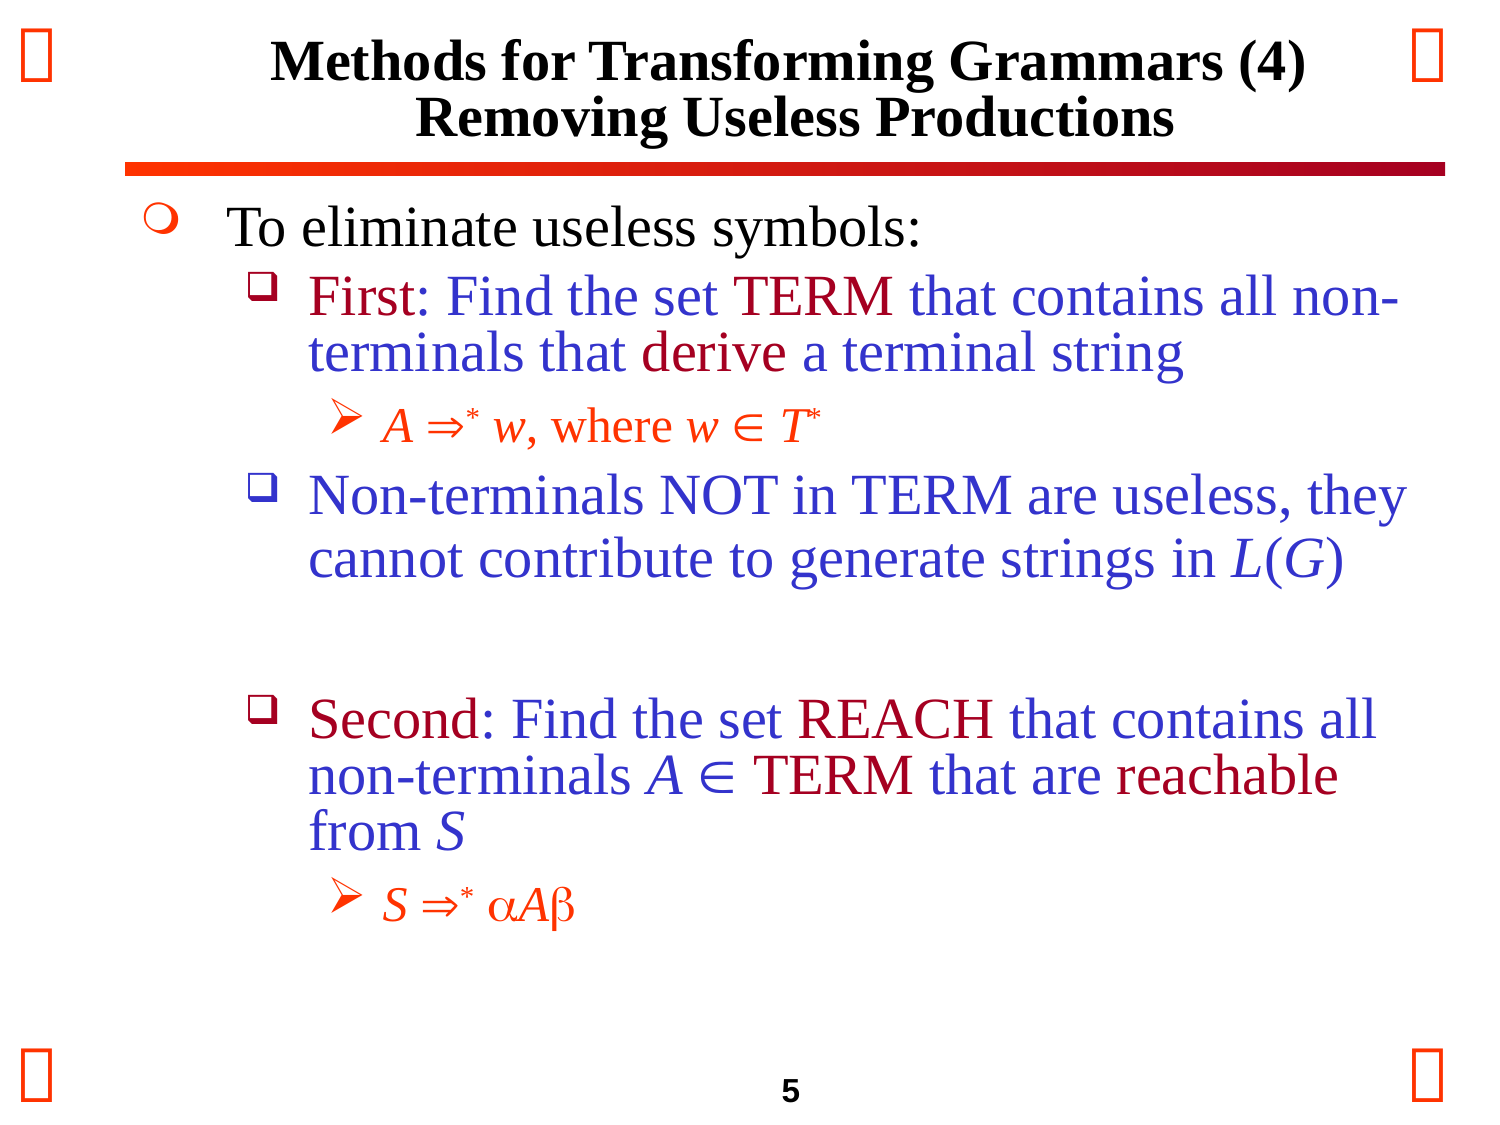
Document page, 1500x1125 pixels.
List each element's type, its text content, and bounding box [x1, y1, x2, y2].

title Methods for Transforming Grammars (4) Removing Useless Productions [127, 16, 1450, 167]
list To eliminate useless symbols: First: Find the set TERM that contains all non-terminals that derive a terminal string A * w, where w  T* Non-terminals NOT in TERM are useless, they cannot contribute to generate strings in L(G) Second: Find the set REACH that contains all non-terminals A  TERM that are reachable from S S * aAb [125, 189, 1450, 1063]
